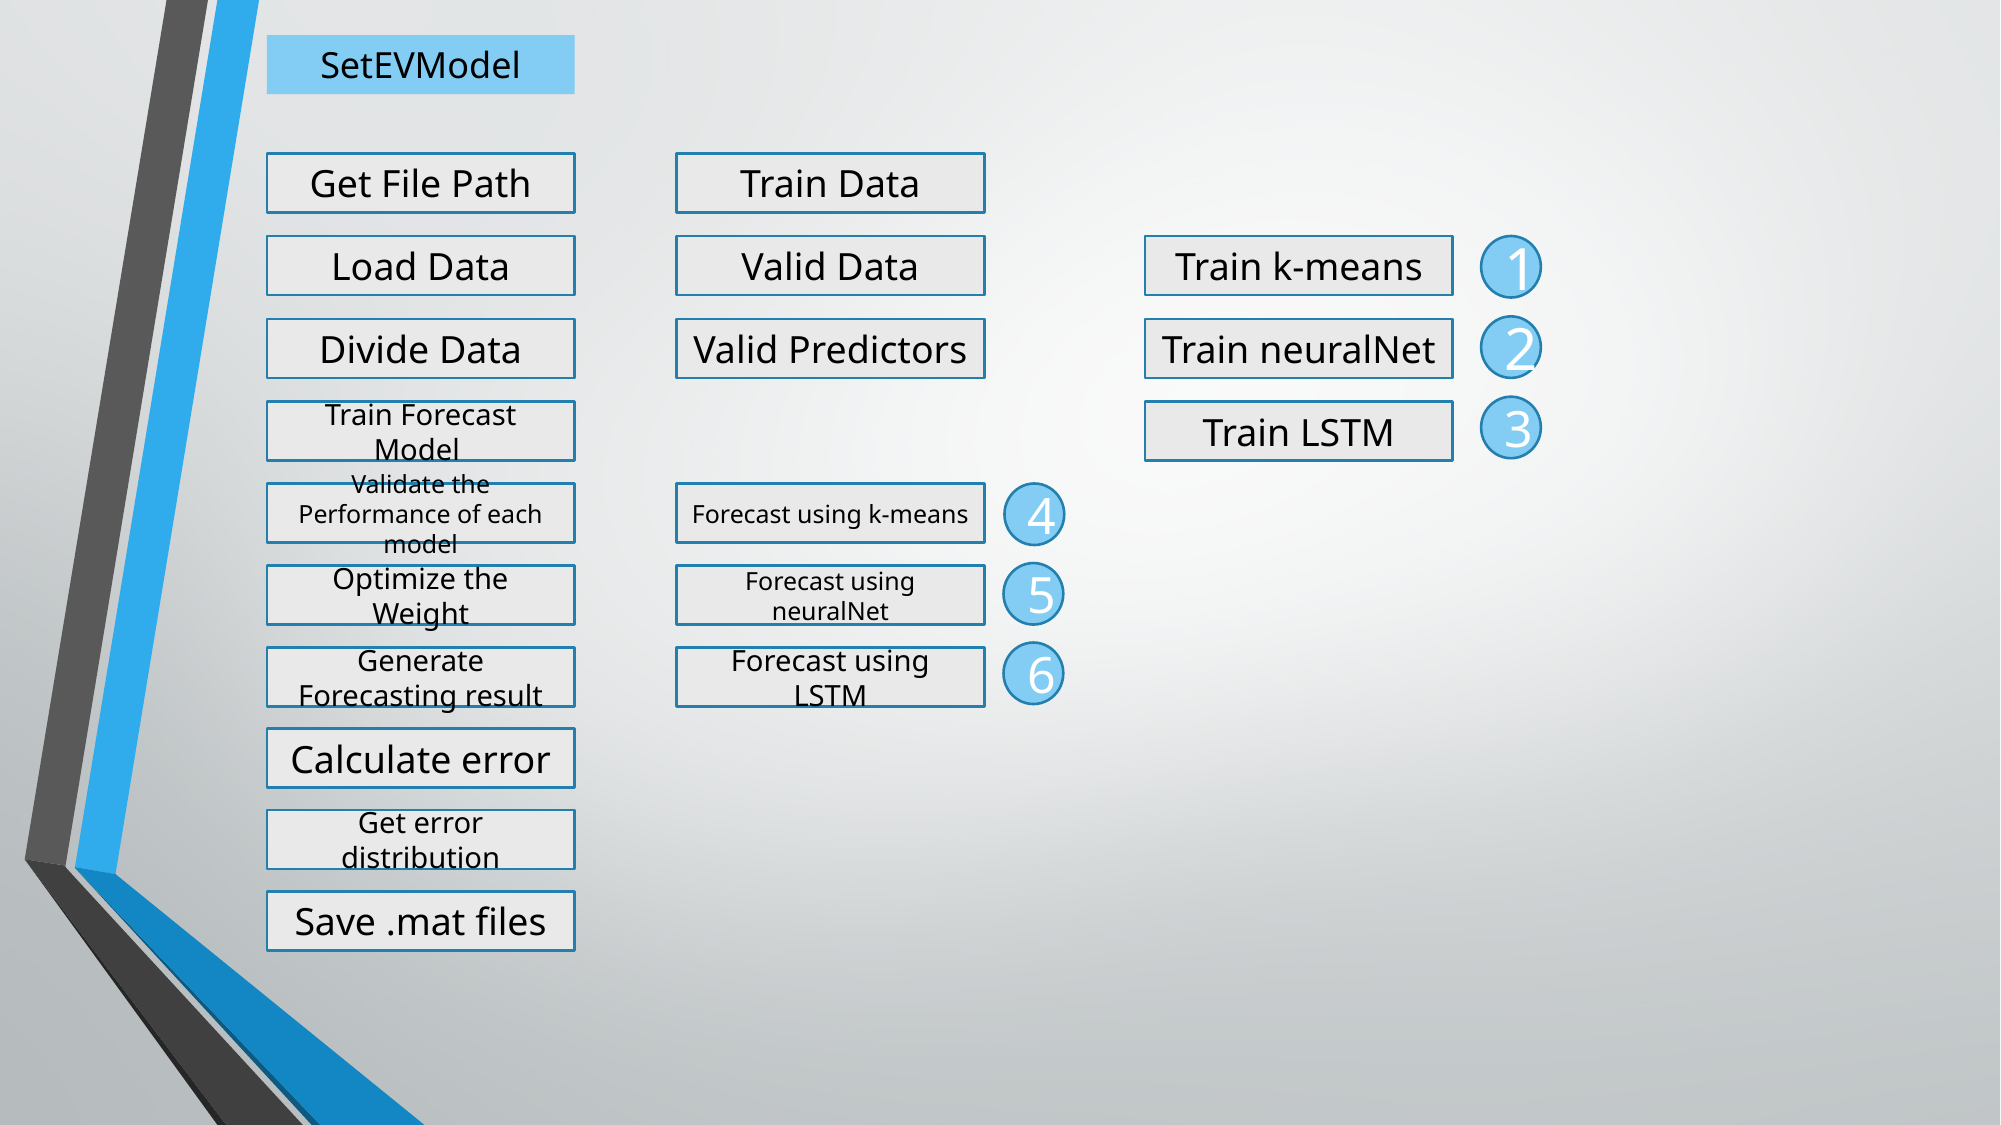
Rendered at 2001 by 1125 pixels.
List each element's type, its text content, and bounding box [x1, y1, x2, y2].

text_box Valid Data [675, 235, 986, 296]
text_box 3 [1479, 395, 1543, 460]
title SetEVModel [266, 35, 575, 95]
text_box Train Data [675, 152, 986, 214]
text_box Divide Data [266, 318, 576, 379]
text_box Train k-means [1144, 235, 1454, 296]
text_box Generate Forecasting result [266, 646, 576, 708]
text_box Forecast using neuralNet [675, 564, 986, 626]
text_box Forecast using k-means [675, 482, 986, 544]
text_box Valid Predictors [675, 318, 986, 379]
text_box Get File Path [266, 152, 576, 214]
text_box 5 [1002, 561, 1065, 626]
text_box Calculate error [266, 727, 576, 789]
text_box Get error distribution [266, 809, 576, 870]
text_box 4 [1003, 482, 1066, 547]
text_box Train Forecast Model [266, 400, 576, 462]
text_box 1 [1479, 234, 1543, 299]
text_box 6 [1002, 641, 1065, 706]
text_box Validate the Performance of each model [266, 482, 576, 544]
text_box Forecast using LSTM [675, 646, 986, 708]
text_box Load Data [266, 235, 576, 296]
text_box Optimize the Weight [266, 564, 576, 626]
text_box Train LSTM [1144, 400, 1454, 462]
text_box Save .mat files [266, 890, 576, 952]
text_box 2 [1479, 315, 1543, 380]
text_box Train neuralNet [1144, 318, 1454, 379]
